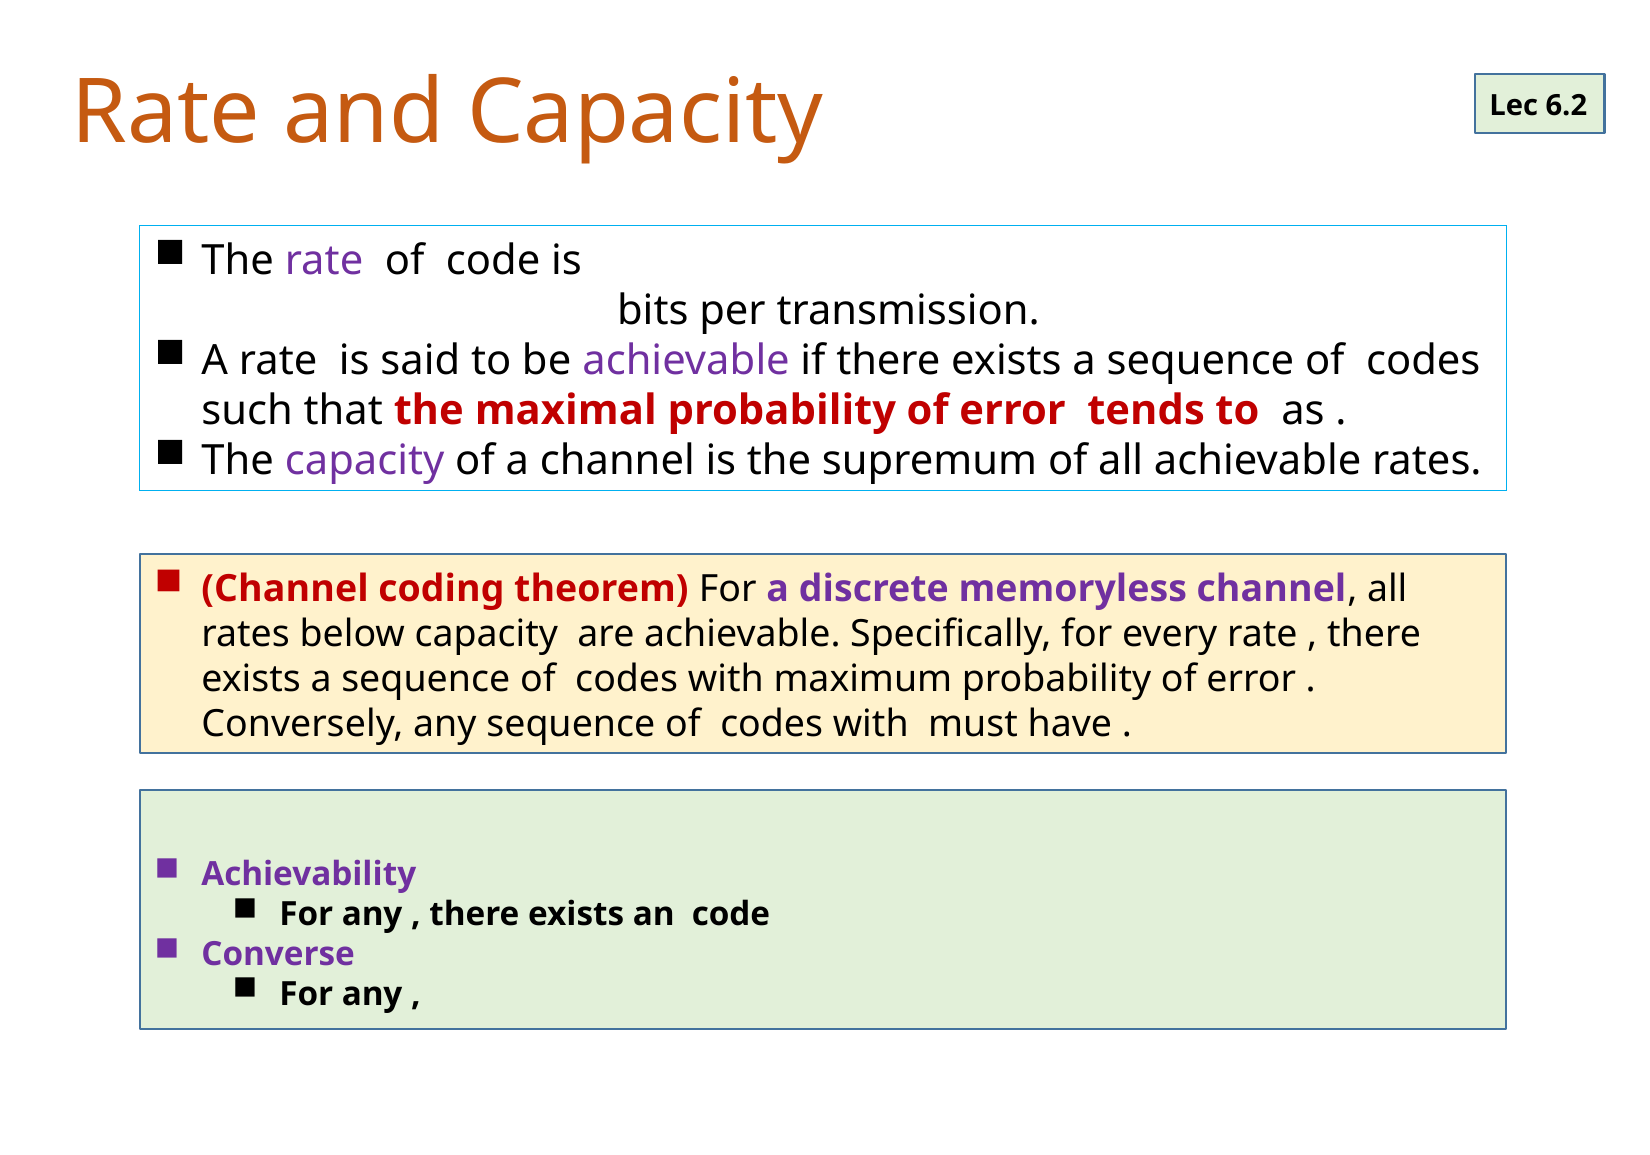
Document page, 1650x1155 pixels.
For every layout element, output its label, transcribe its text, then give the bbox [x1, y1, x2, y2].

text_box Lec 6.2 [1474, 73, 1606, 134]
text_box Rate and Capacity [57, 45, 1496, 221]
